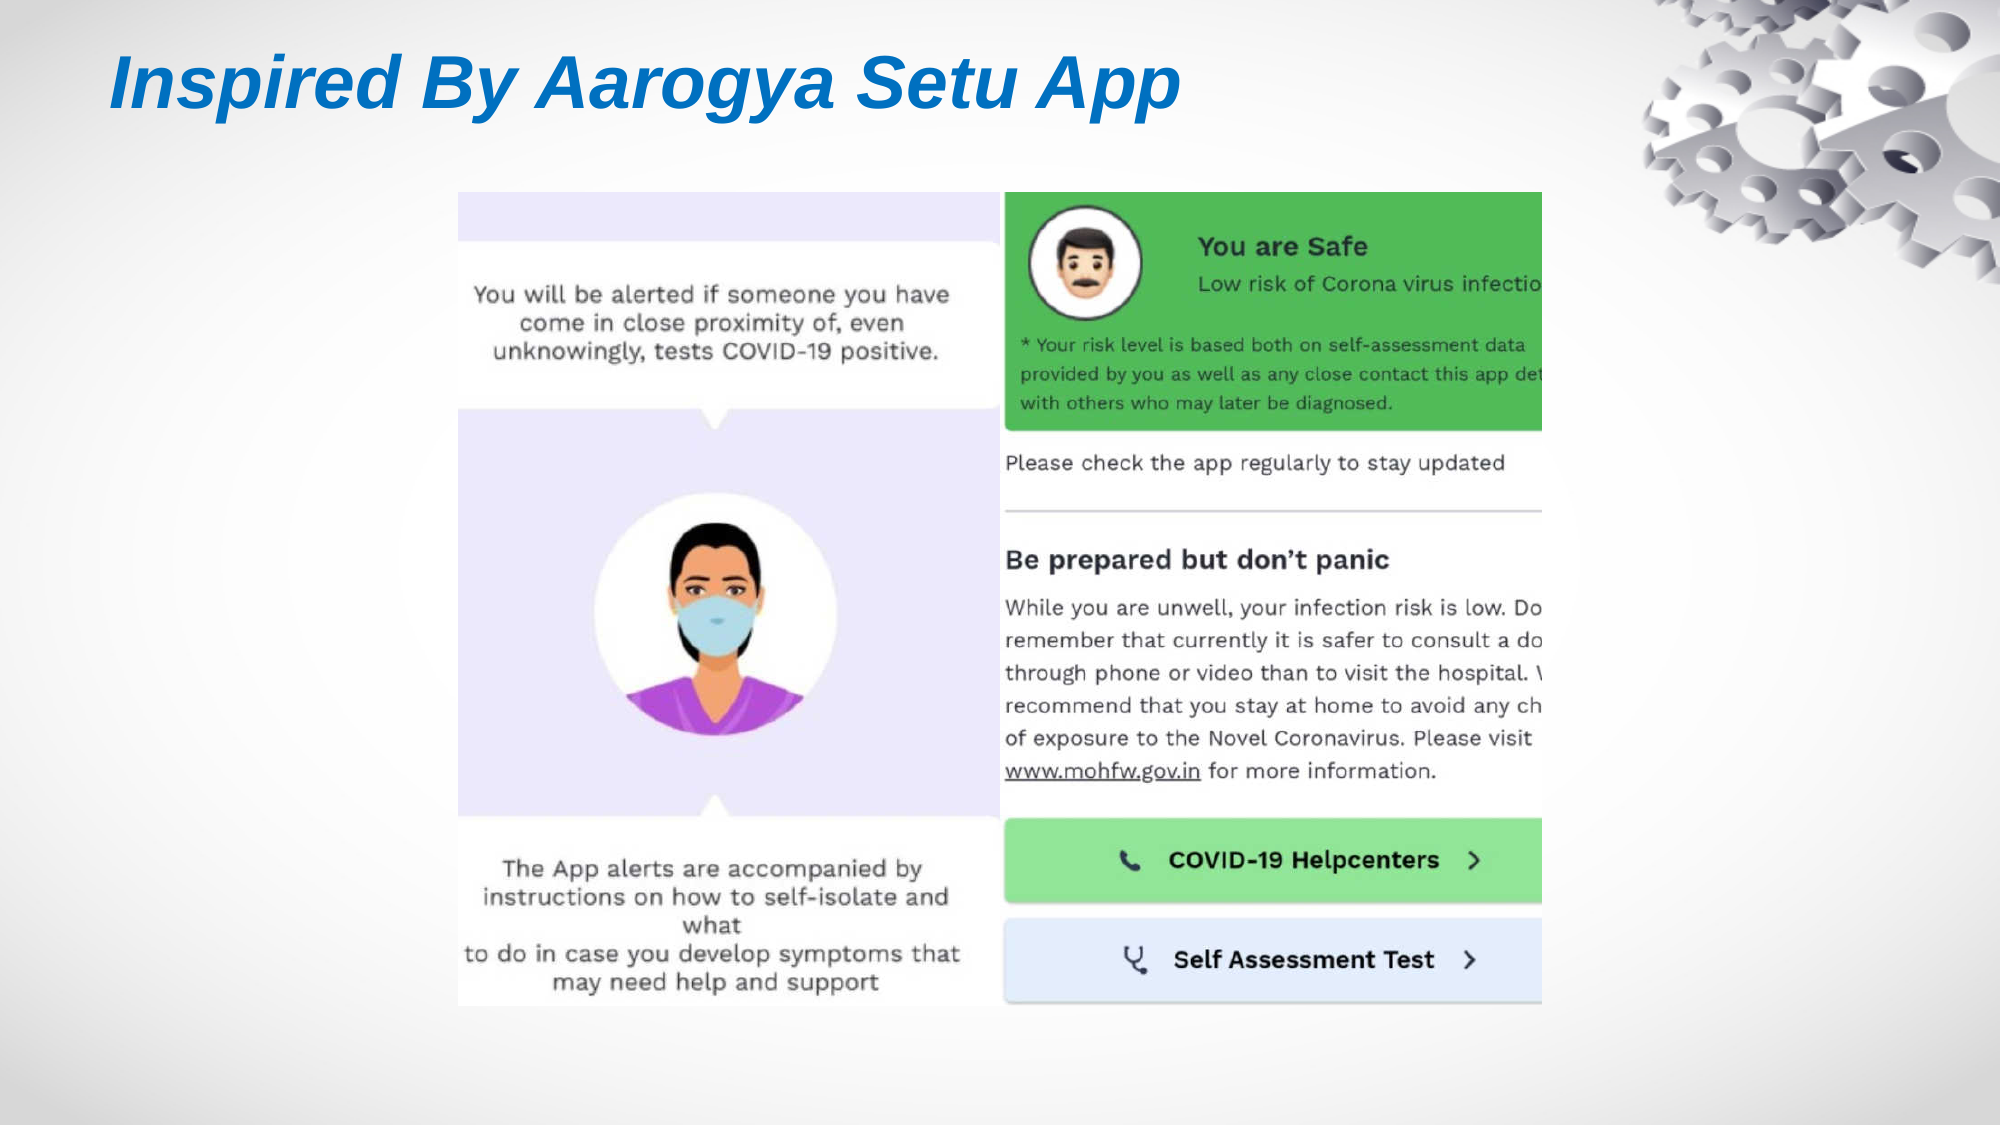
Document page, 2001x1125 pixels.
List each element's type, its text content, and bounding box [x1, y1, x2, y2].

picture [0, 0, 2000, 1125]
title Inspired By Aarogya Setu App [94, 30, 1901, 128]
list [458, 192, 1542, 1006]
